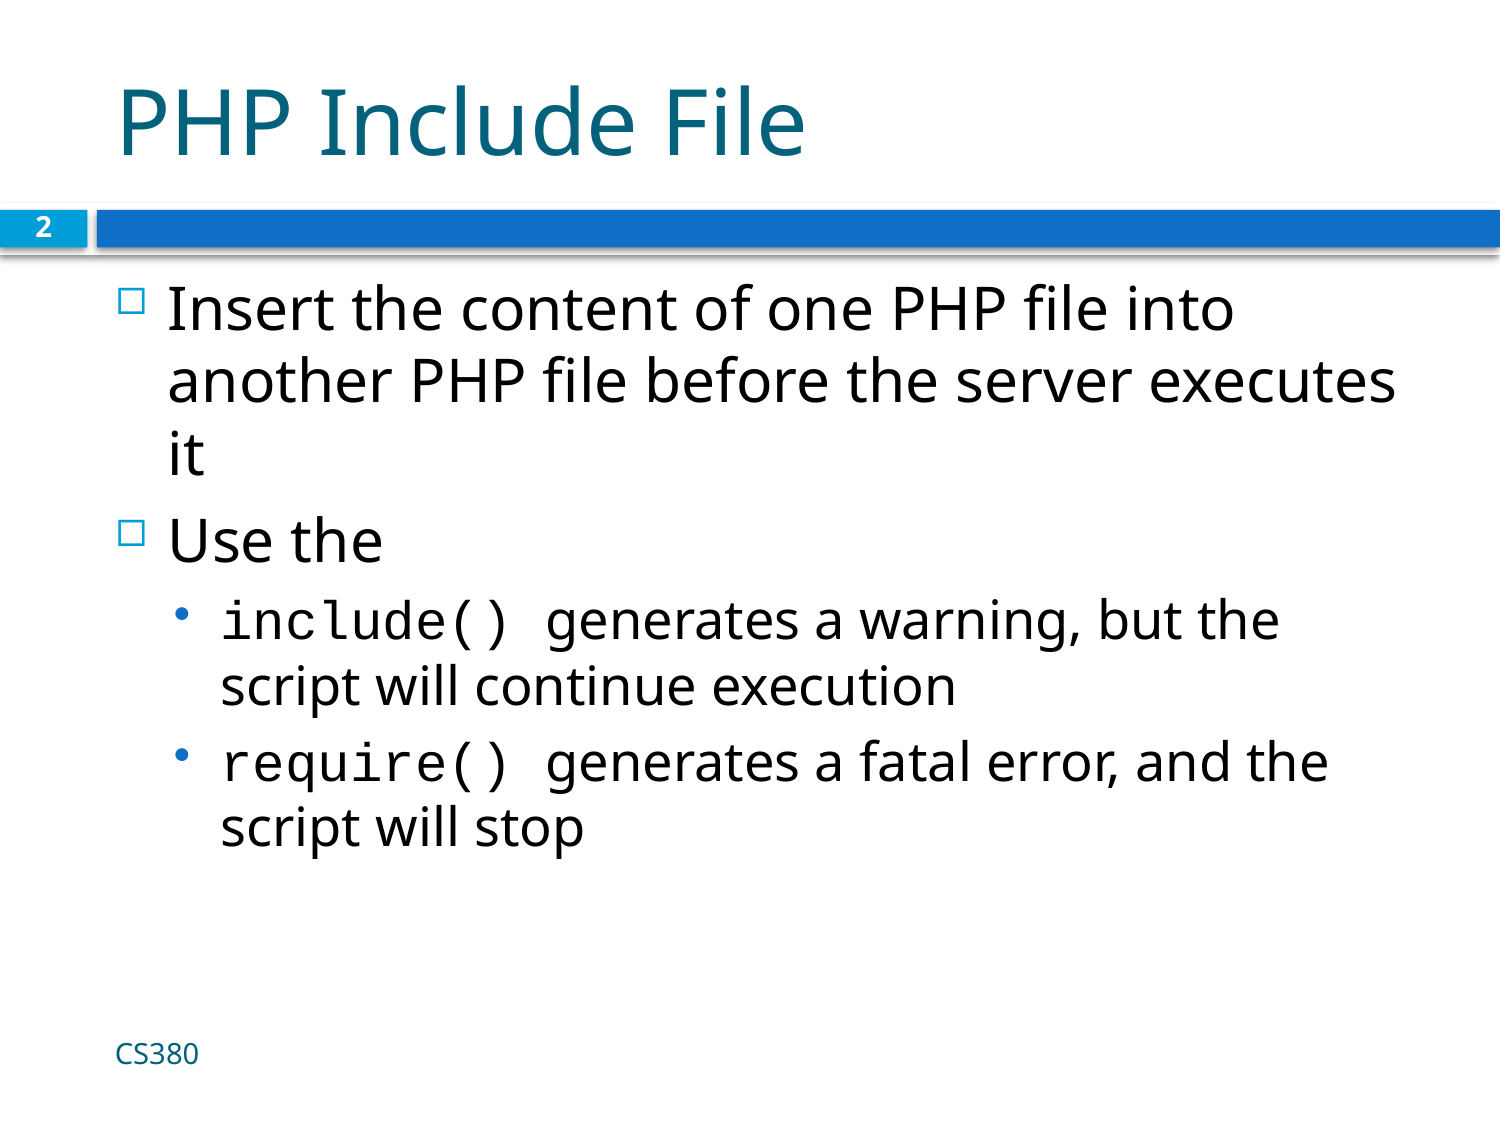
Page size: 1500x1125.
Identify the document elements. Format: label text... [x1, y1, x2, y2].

slide_number 2 [0, 208, 88, 249]
list Insert the content of one PHP file into another PHP file before the server executes it Use the include() generates a warning, but the script will continue execution require() generates a fatal error, and the script will stop [100, 262, 1439, 1001]
footer CS380 [99, 1025, 990, 1085]
title PHP Include File [100, 37, 1439, 201]
